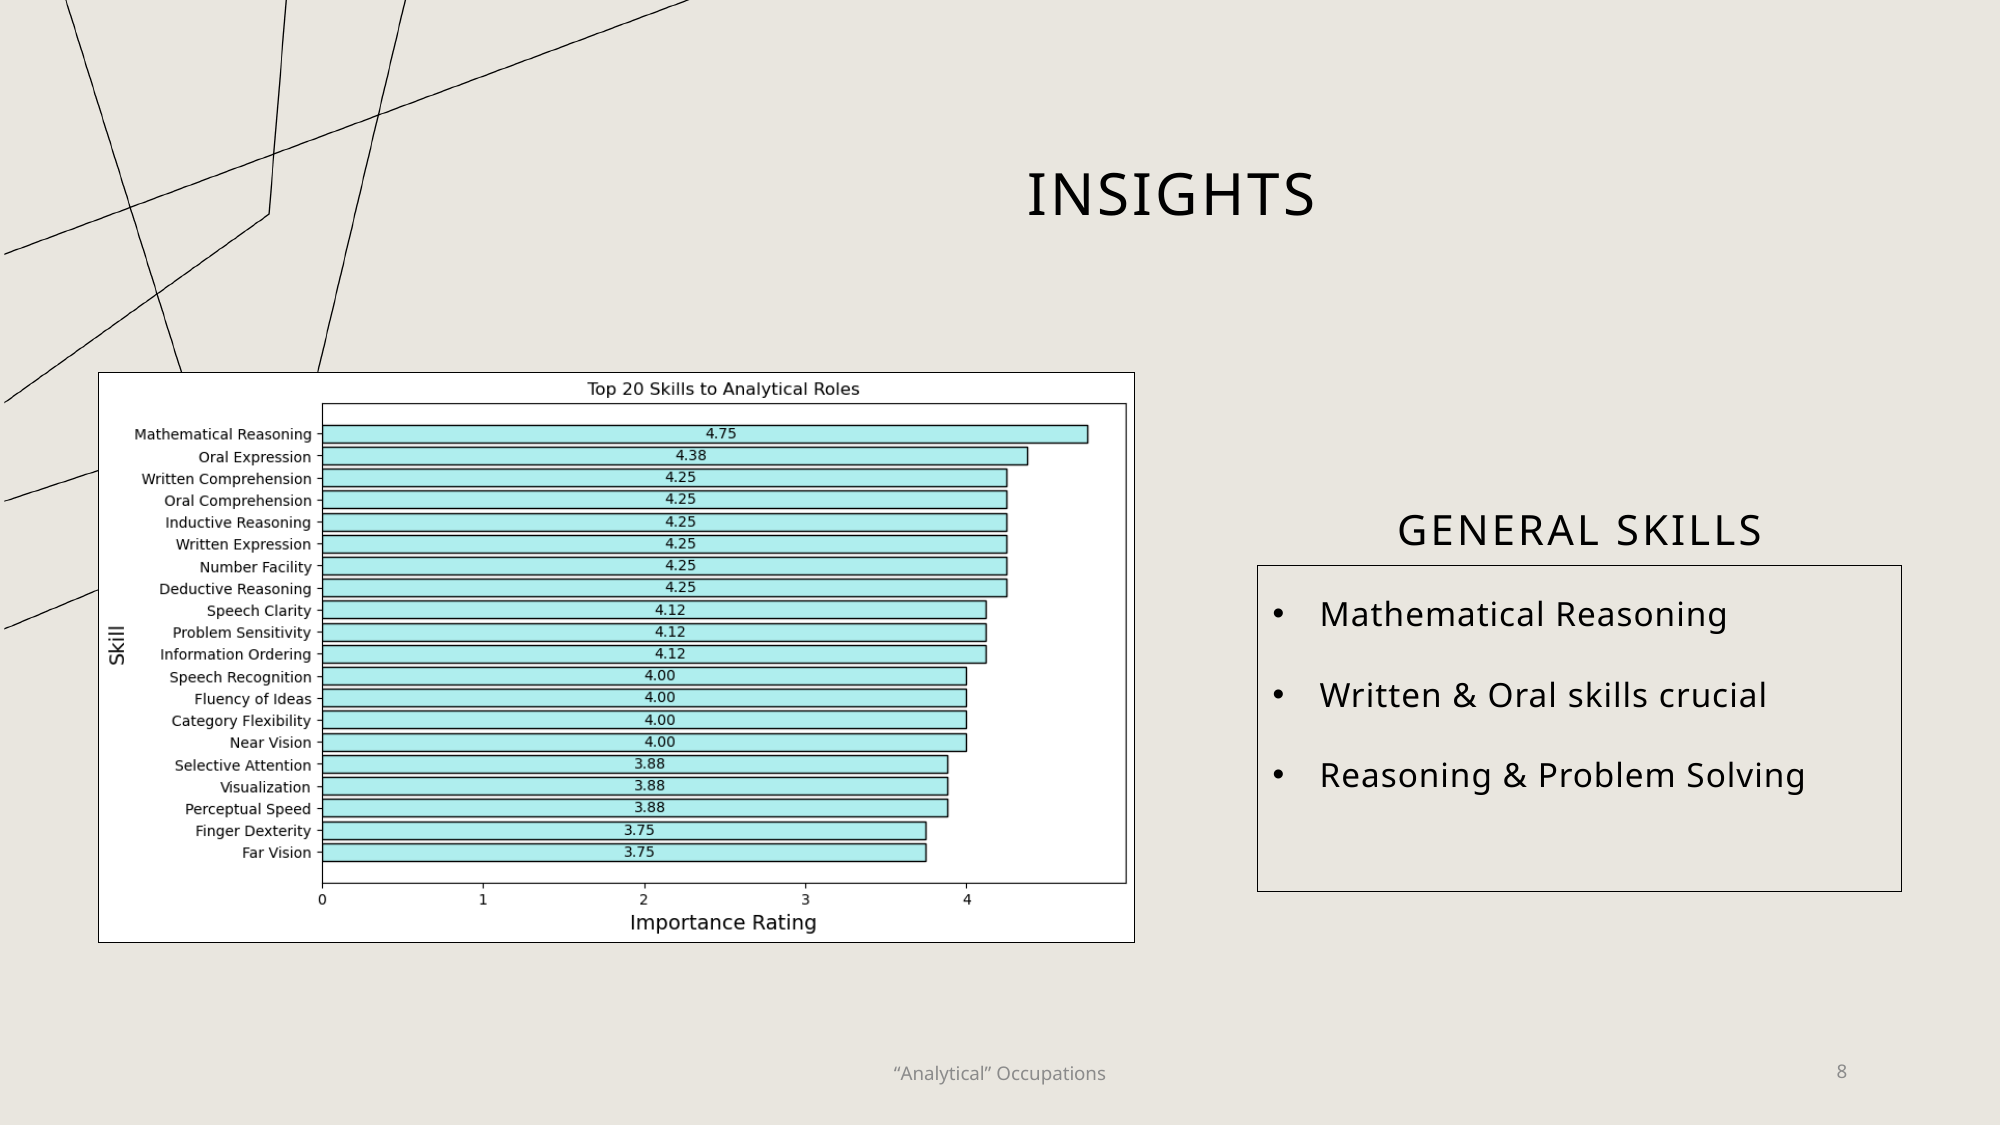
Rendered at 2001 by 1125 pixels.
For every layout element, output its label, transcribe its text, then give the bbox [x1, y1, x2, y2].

picture [4, 0, 1135, 943]
slide_number 8 [1412, 1042, 1863, 1103]
footer “Analytical” Occupations [662, 1042, 1338, 1103]
title Insights [481, 87, 1863, 306]
list GENERAL SKILLS [1367, 427, 1792, 563]
list Mathematical Reasoning Written & Oral skills crucial Reasoning & Problem Solving [1257, 565, 1902, 892]
